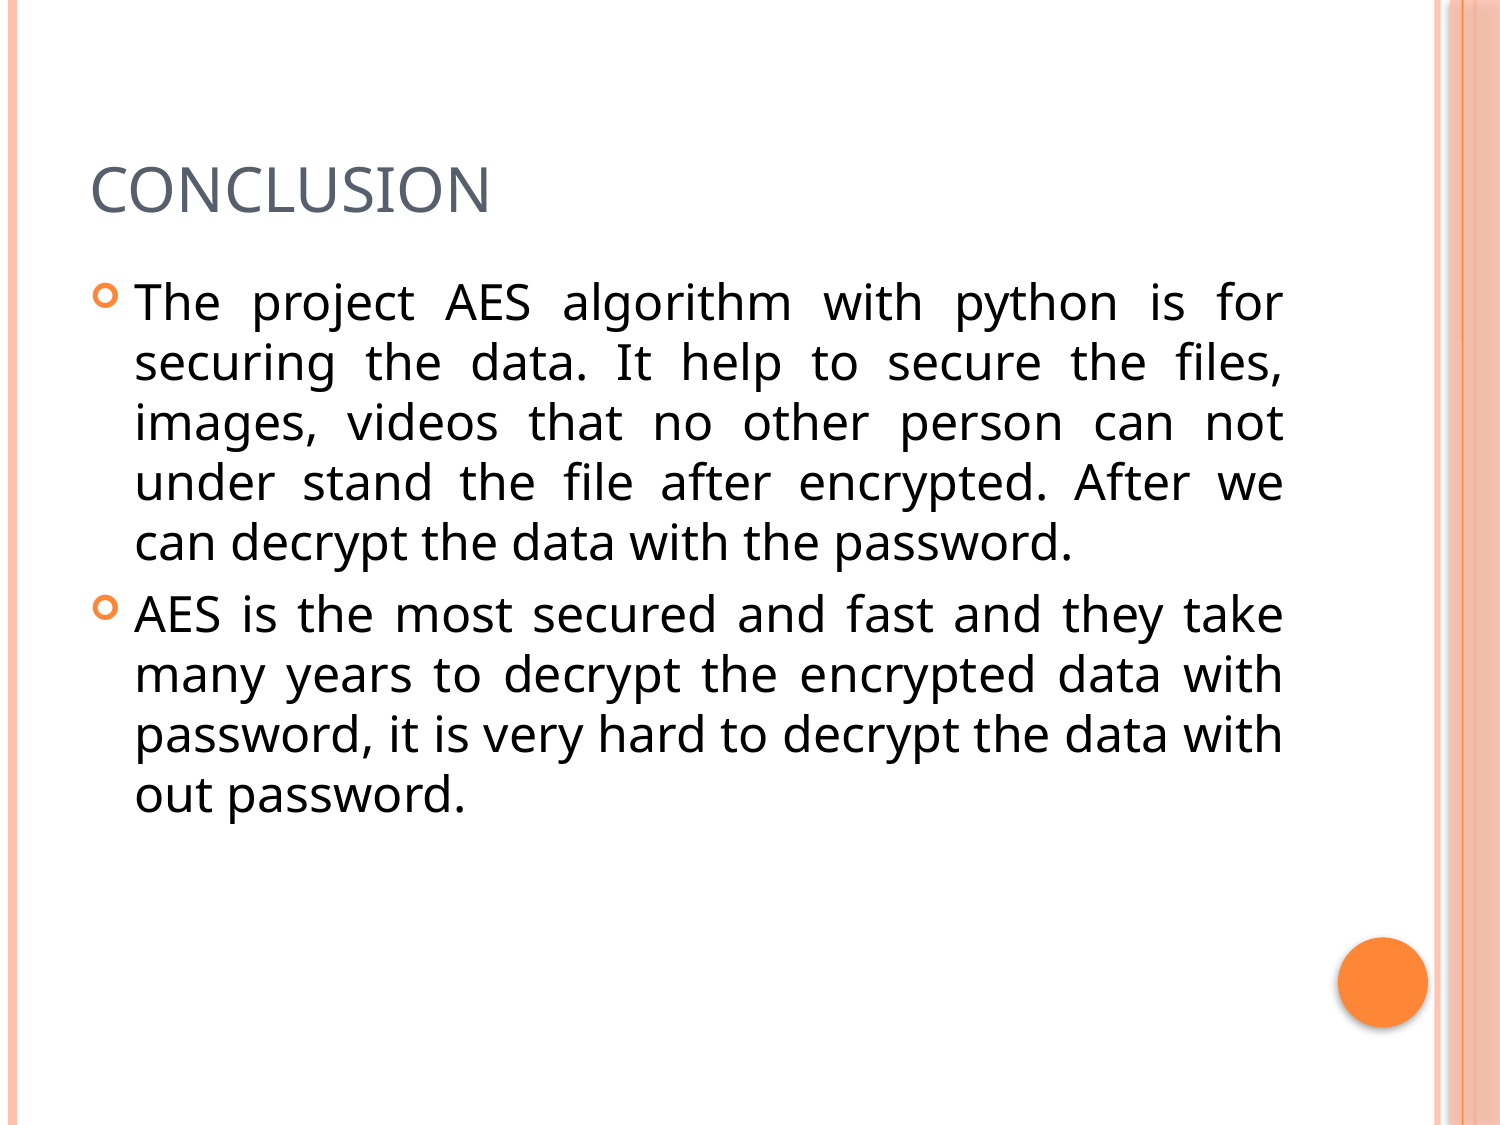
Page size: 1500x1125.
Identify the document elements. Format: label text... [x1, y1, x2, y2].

title CONCLUSION [75, 45, 1300, 233]
list The project AES algorithm with python is for securing the data. It help to secure the files, images, videos that no other person can not under stand the file after encrypted. After we can decrypt the data with the password. AES is the most secured and fast and they take many years to decrypt the encrypted data with password, it is very hard to decrypt the data with out password. [75, 262, 1300, 1062]
